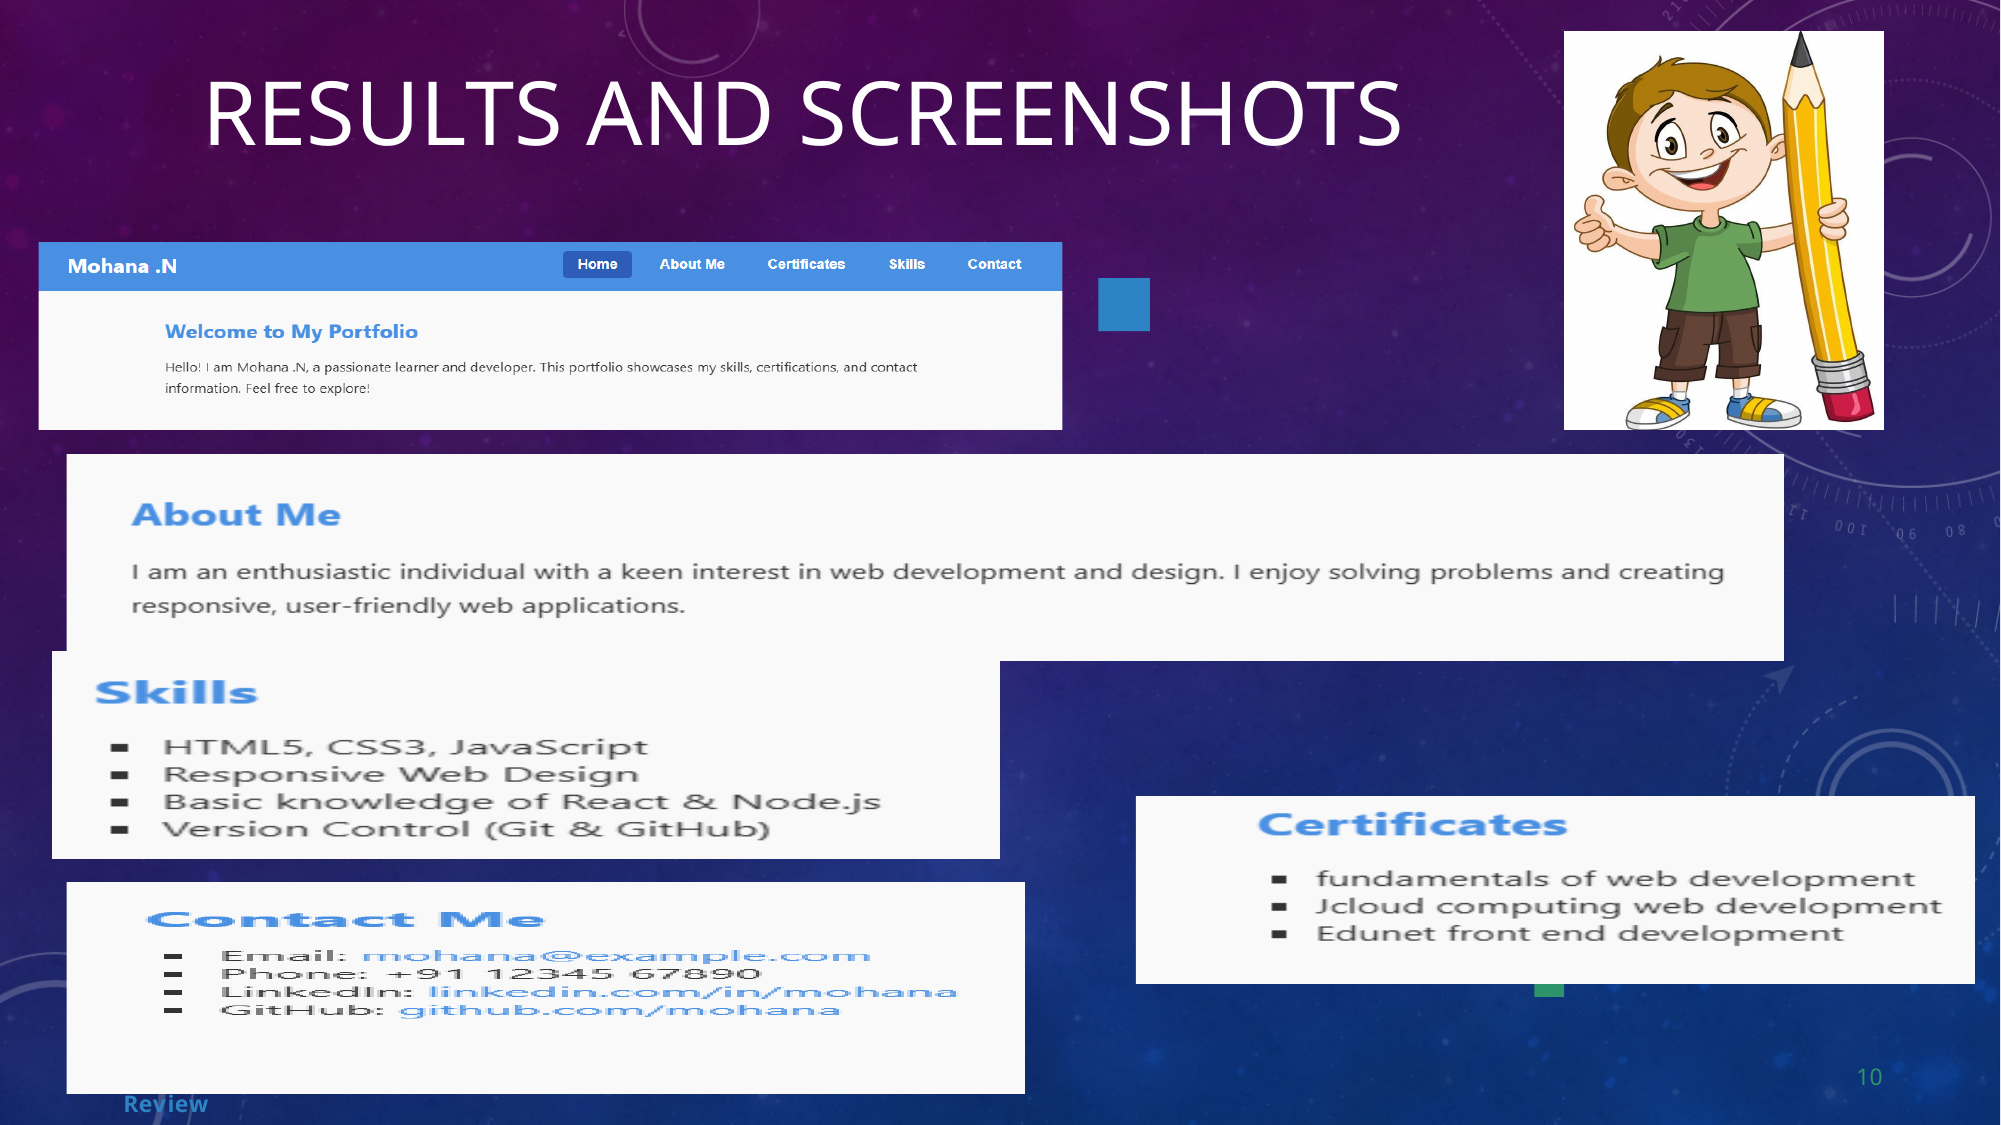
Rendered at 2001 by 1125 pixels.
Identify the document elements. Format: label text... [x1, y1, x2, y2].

text_box [452, 387, 1853, 545]
text_box [1098, 278, 1150, 332]
text_box 3/21/2024 Annual Review [123, 1106, 415, 1118]
text_box 10 [1849, 1061, 1888, 1095]
picture [0, 0, 2001, 1125]
title RESULTS AND SCREENSHOTS [200, 13, 1592, 204]
